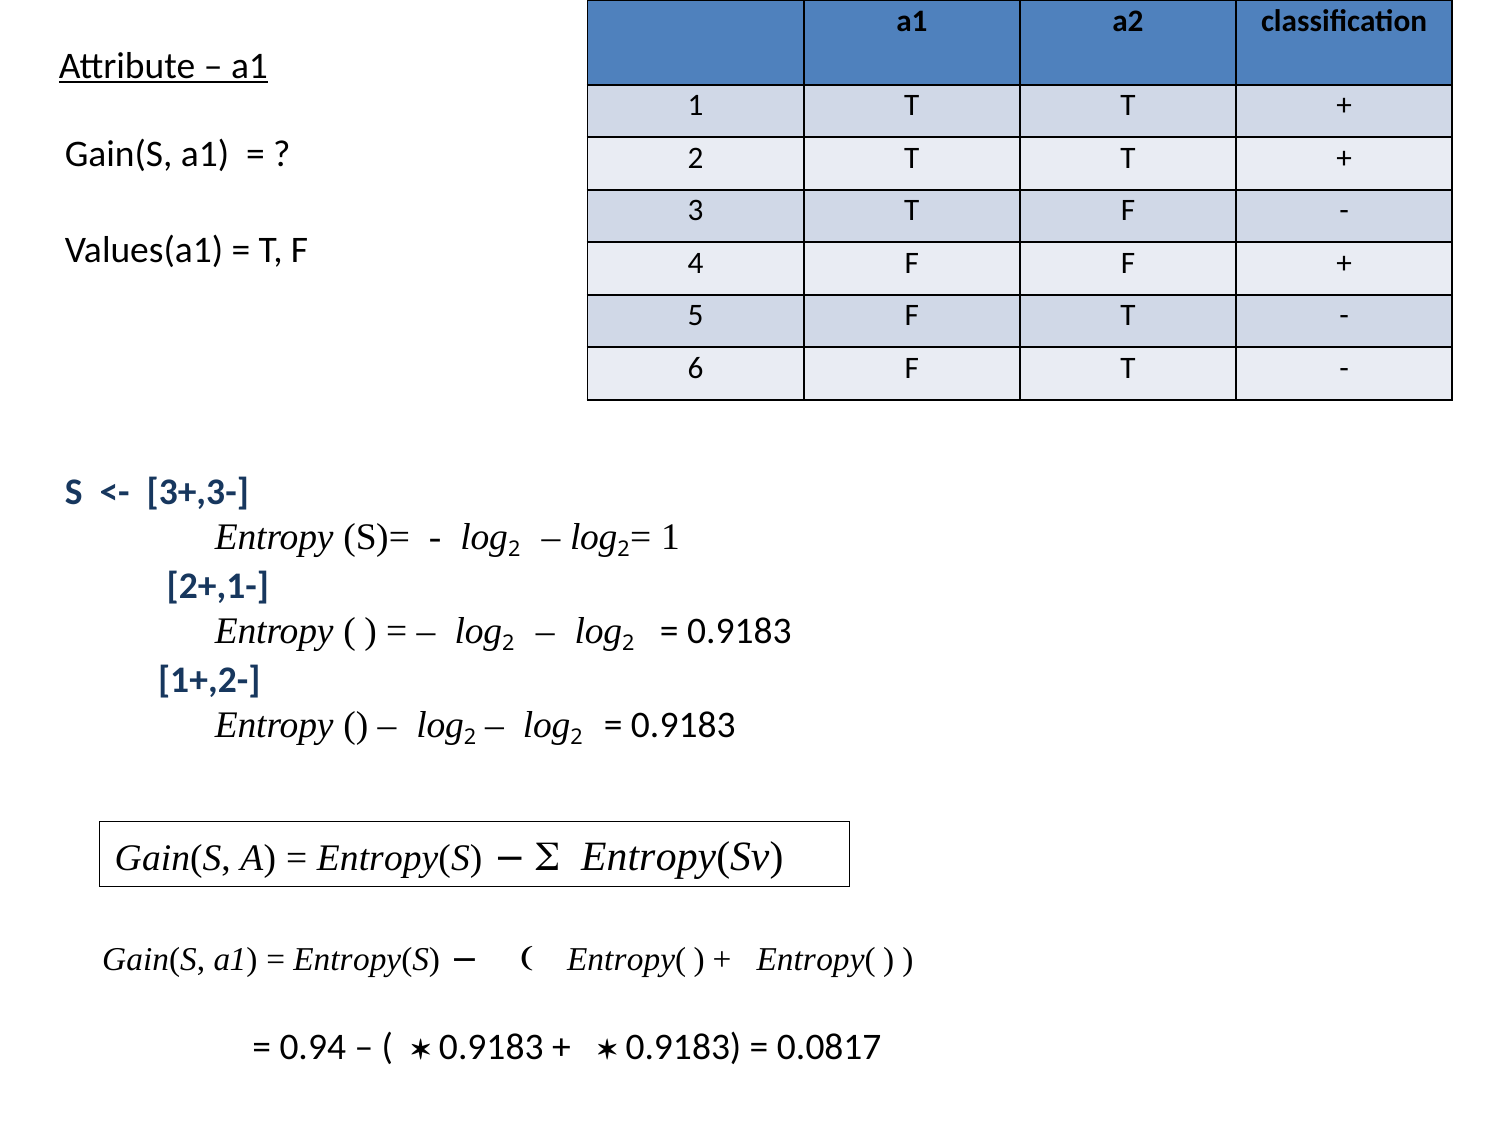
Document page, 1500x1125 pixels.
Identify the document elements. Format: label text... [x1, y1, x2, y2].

table_cell T [1021, 86, 1235, 136]
table_cell T [1021, 348, 1235, 399]
table_header classification [1237, 1, 1451, 84]
table_cell F [1021, 191, 1235, 241]
table_cell T [805, 138, 1019, 189]
table_cell - [1237, 191, 1451, 241]
table_cell 5 [588, 296, 803, 346]
table_cell + [1237, 86, 1451, 136]
table_cell T [1021, 296, 1235, 346]
table_cell F [805, 243, 1019, 294]
table_cell F [805, 348, 1019, 399]
table_header a2 [1021, 1, 1235, 84]
table_cell 3 [588, 191, 803, 241]
text_box Values(a1) = T, F [49, 217, 587, 278]
table_cell 1 [588, 86, 803, 136]
table_cell F [1021, 243, 1235, 294]
table_cell + [1237, 138, 1451, 189]
table_cell 6 [588, 348, 803, 399]
table_cell - [1237, 348, 1451, 399]
table_cell 4 [588, 243, 803, 294]
table_cell + [1237, 243, 1451, 294]
table_cell T [805, 191, 1019, 241]
table_header [588, 1, 803, 84]
table_header a1 [805, 1, 1019, 84]
table_cell 2 [588, 138, 803, 189]
table_cell - [1237, 296, 1451, 346]
table_cell T [1021, 138, 1235, 189]
text_box Gain(S, a1) = ? [49, 121, 800, 182]
table_cell T [805, 86, 1019, 136]
table_cell F [805, 296, 1019, 346]
text_box Attribute – a1 [44, 33, 587, 94]
